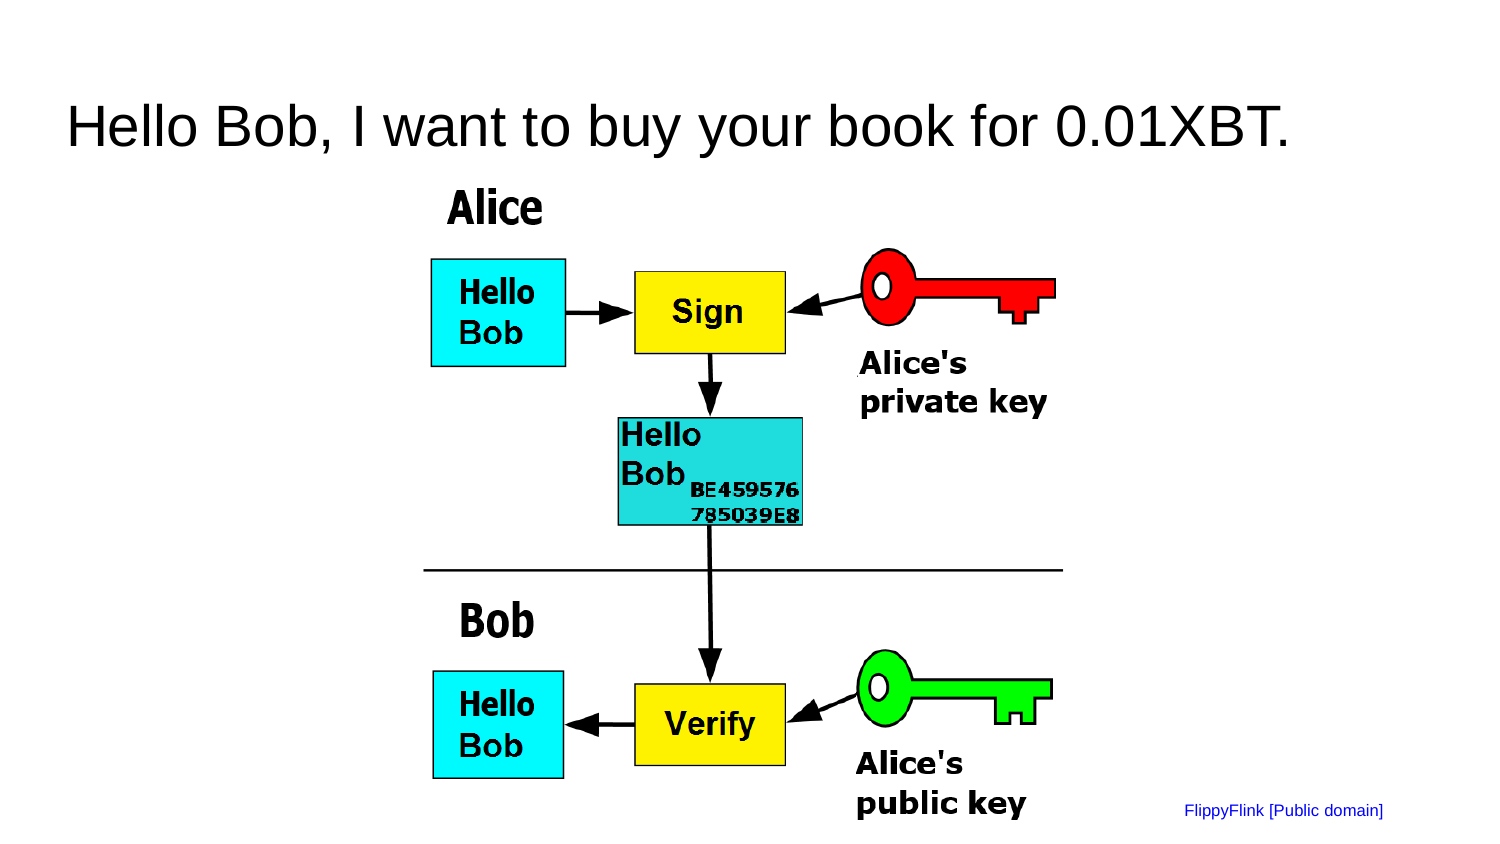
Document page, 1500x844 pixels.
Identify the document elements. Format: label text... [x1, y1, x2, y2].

title Hello Bob, I want to buy your book for 0.01XBT. [51, 72, 1449, 167]
text_box FlippyFlink [Public domain] [1169, 785, 1449, 844]
picture [392, 166, 1108, 844]
